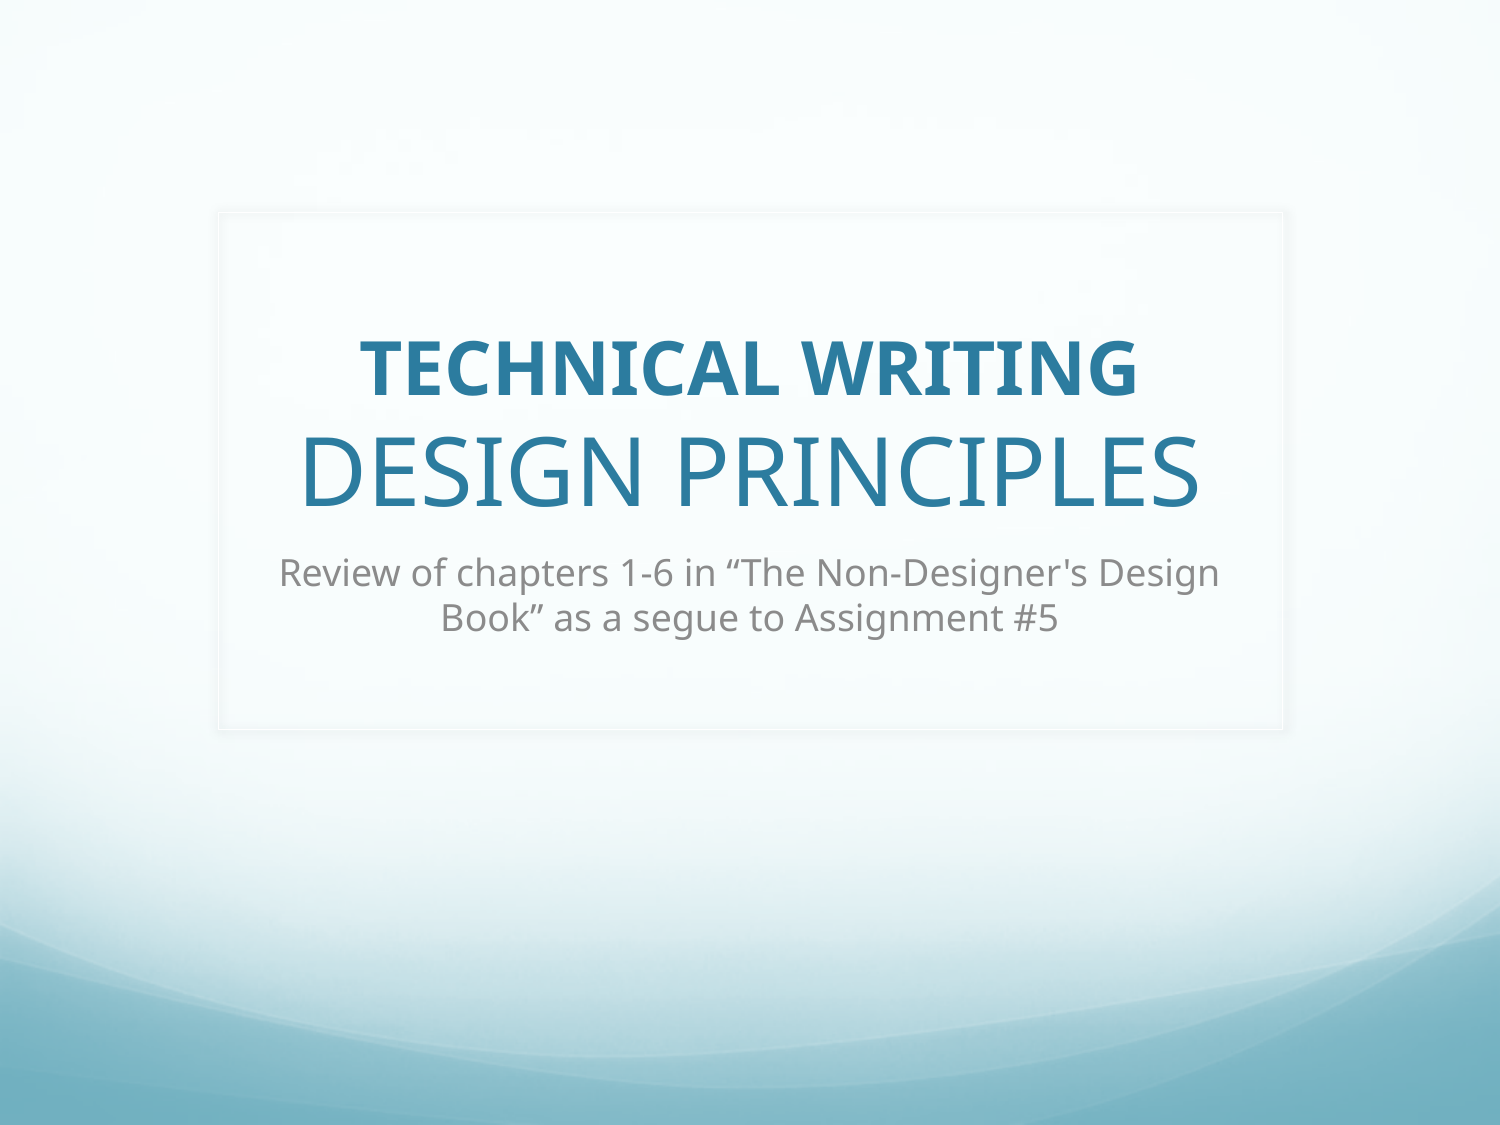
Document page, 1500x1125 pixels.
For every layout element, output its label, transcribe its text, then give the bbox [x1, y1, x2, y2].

subtitle Review of chapters 1-6 in “The Non-Designer's Design Book” as a segue to Assignment #5 [217, 541, 1283, 692]
title TECHNICAL WRITING DESIGN PRINCIPLES [217, 249, 1283, 533]
